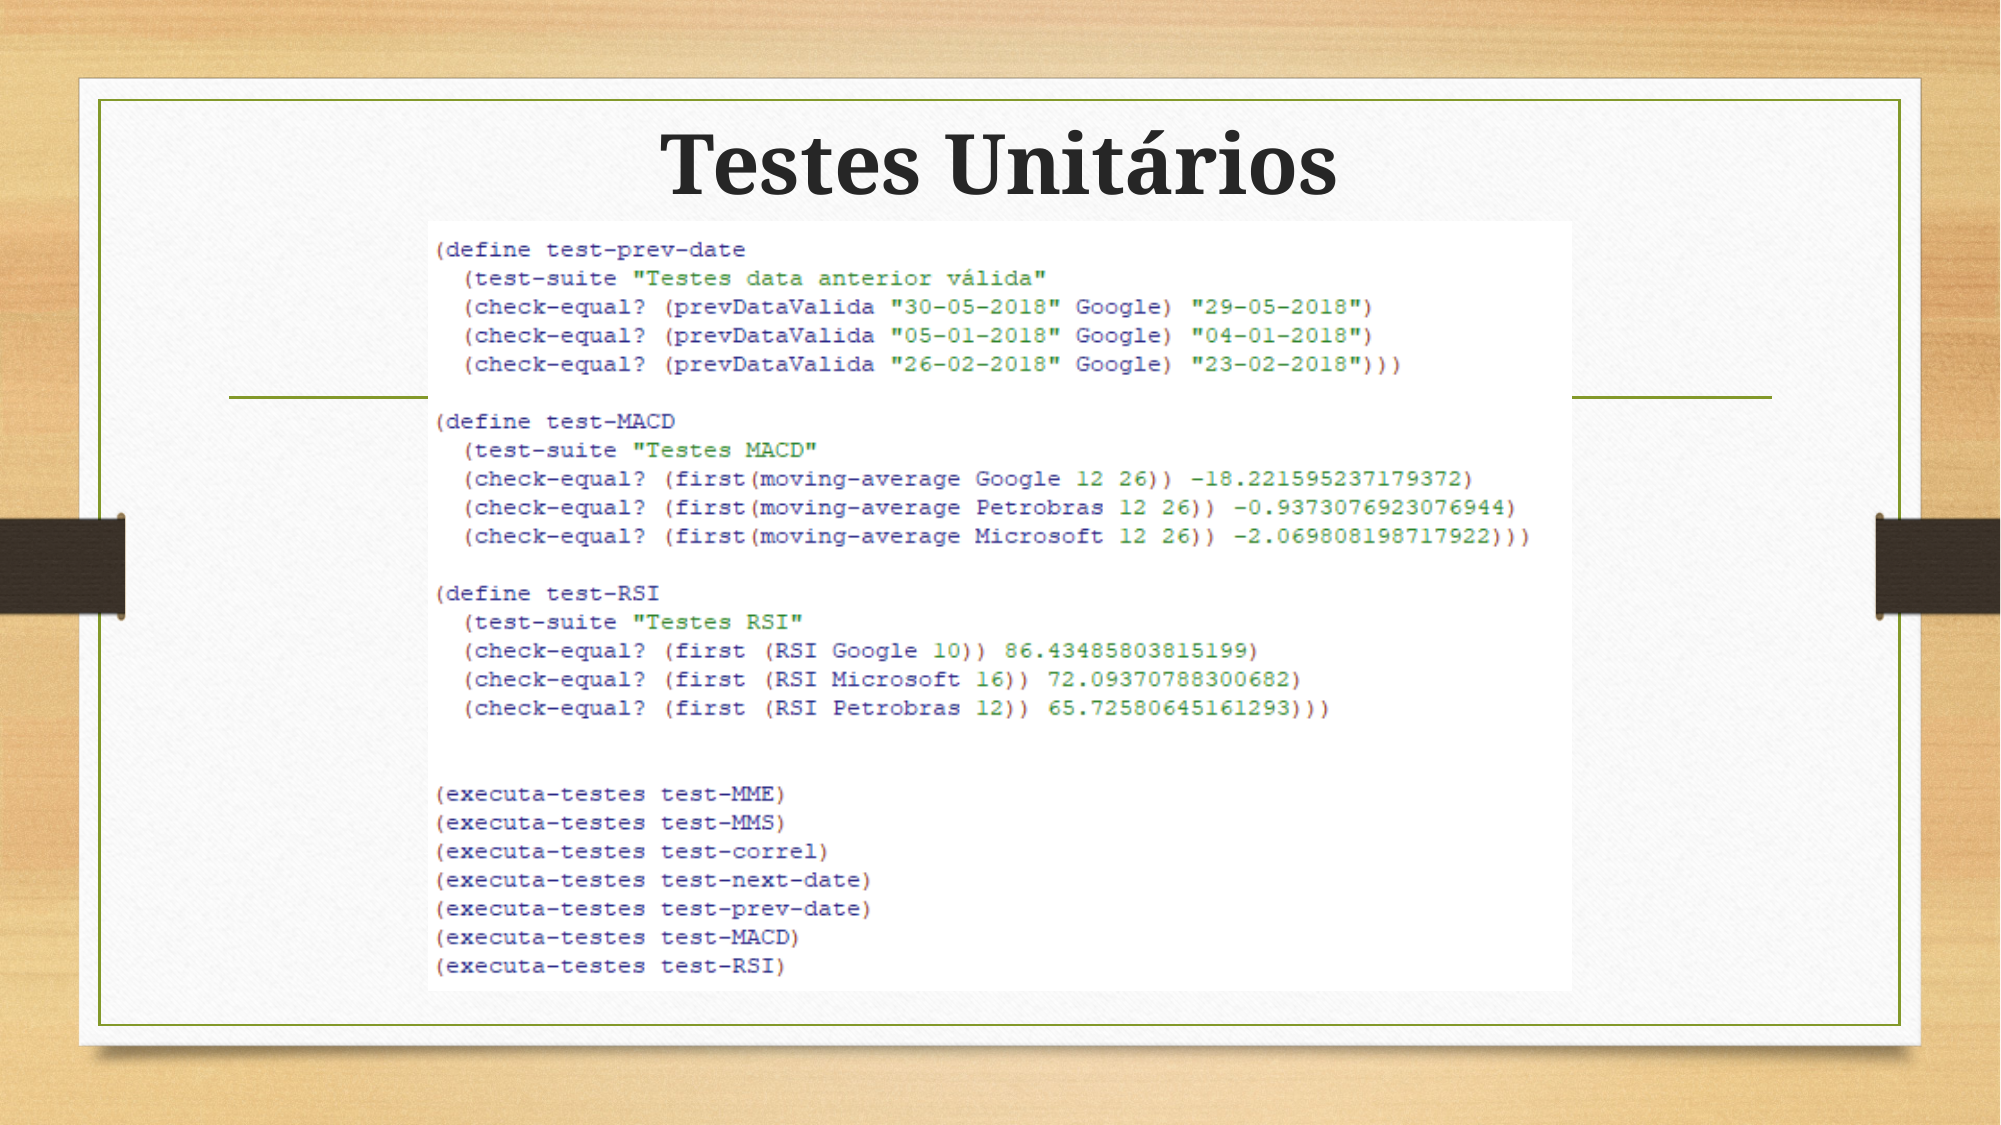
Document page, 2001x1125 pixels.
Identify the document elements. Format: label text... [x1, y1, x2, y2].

title Testes Unitários [212, 54, 1788, 268]
picture [0, 0, 2001, 1125]
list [428, 221, 1572, 991]
